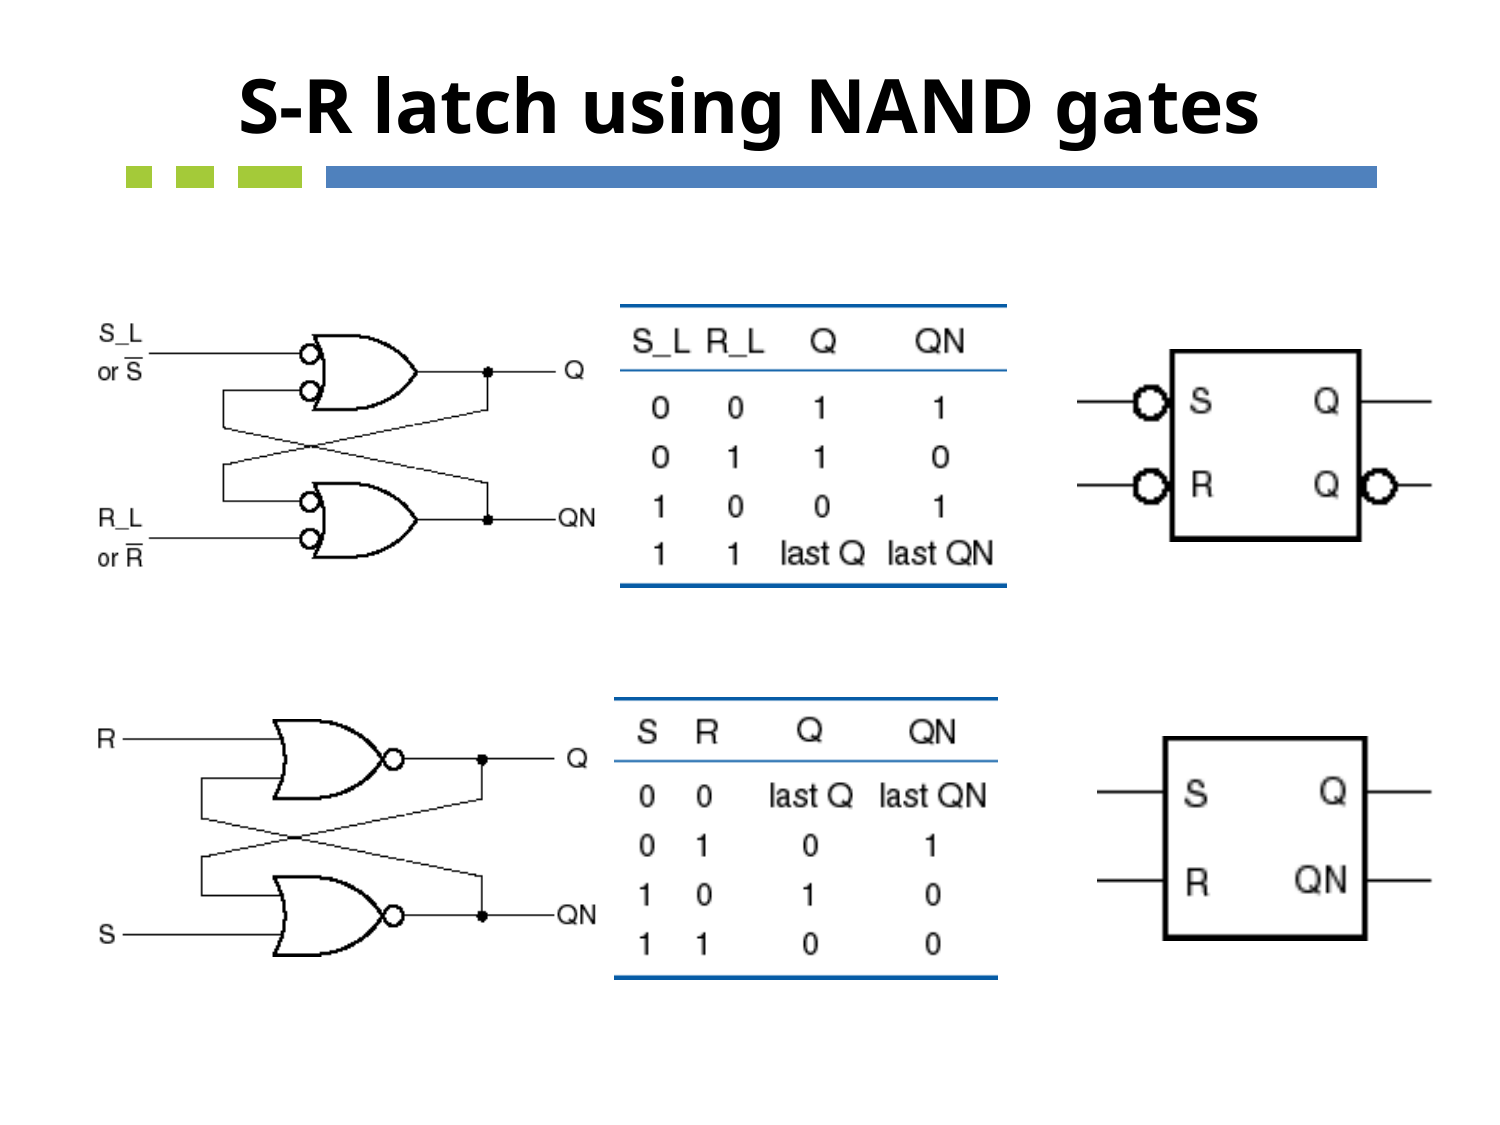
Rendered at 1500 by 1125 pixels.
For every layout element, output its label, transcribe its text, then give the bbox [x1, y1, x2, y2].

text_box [1076, 349, 1436, 542]
title S-R latch using NAND gates [75, 45, 1425, 163]
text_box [97, 319, 597, 573]
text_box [620, 304, 1007, 588]
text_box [97, 697, 1436, 980]
